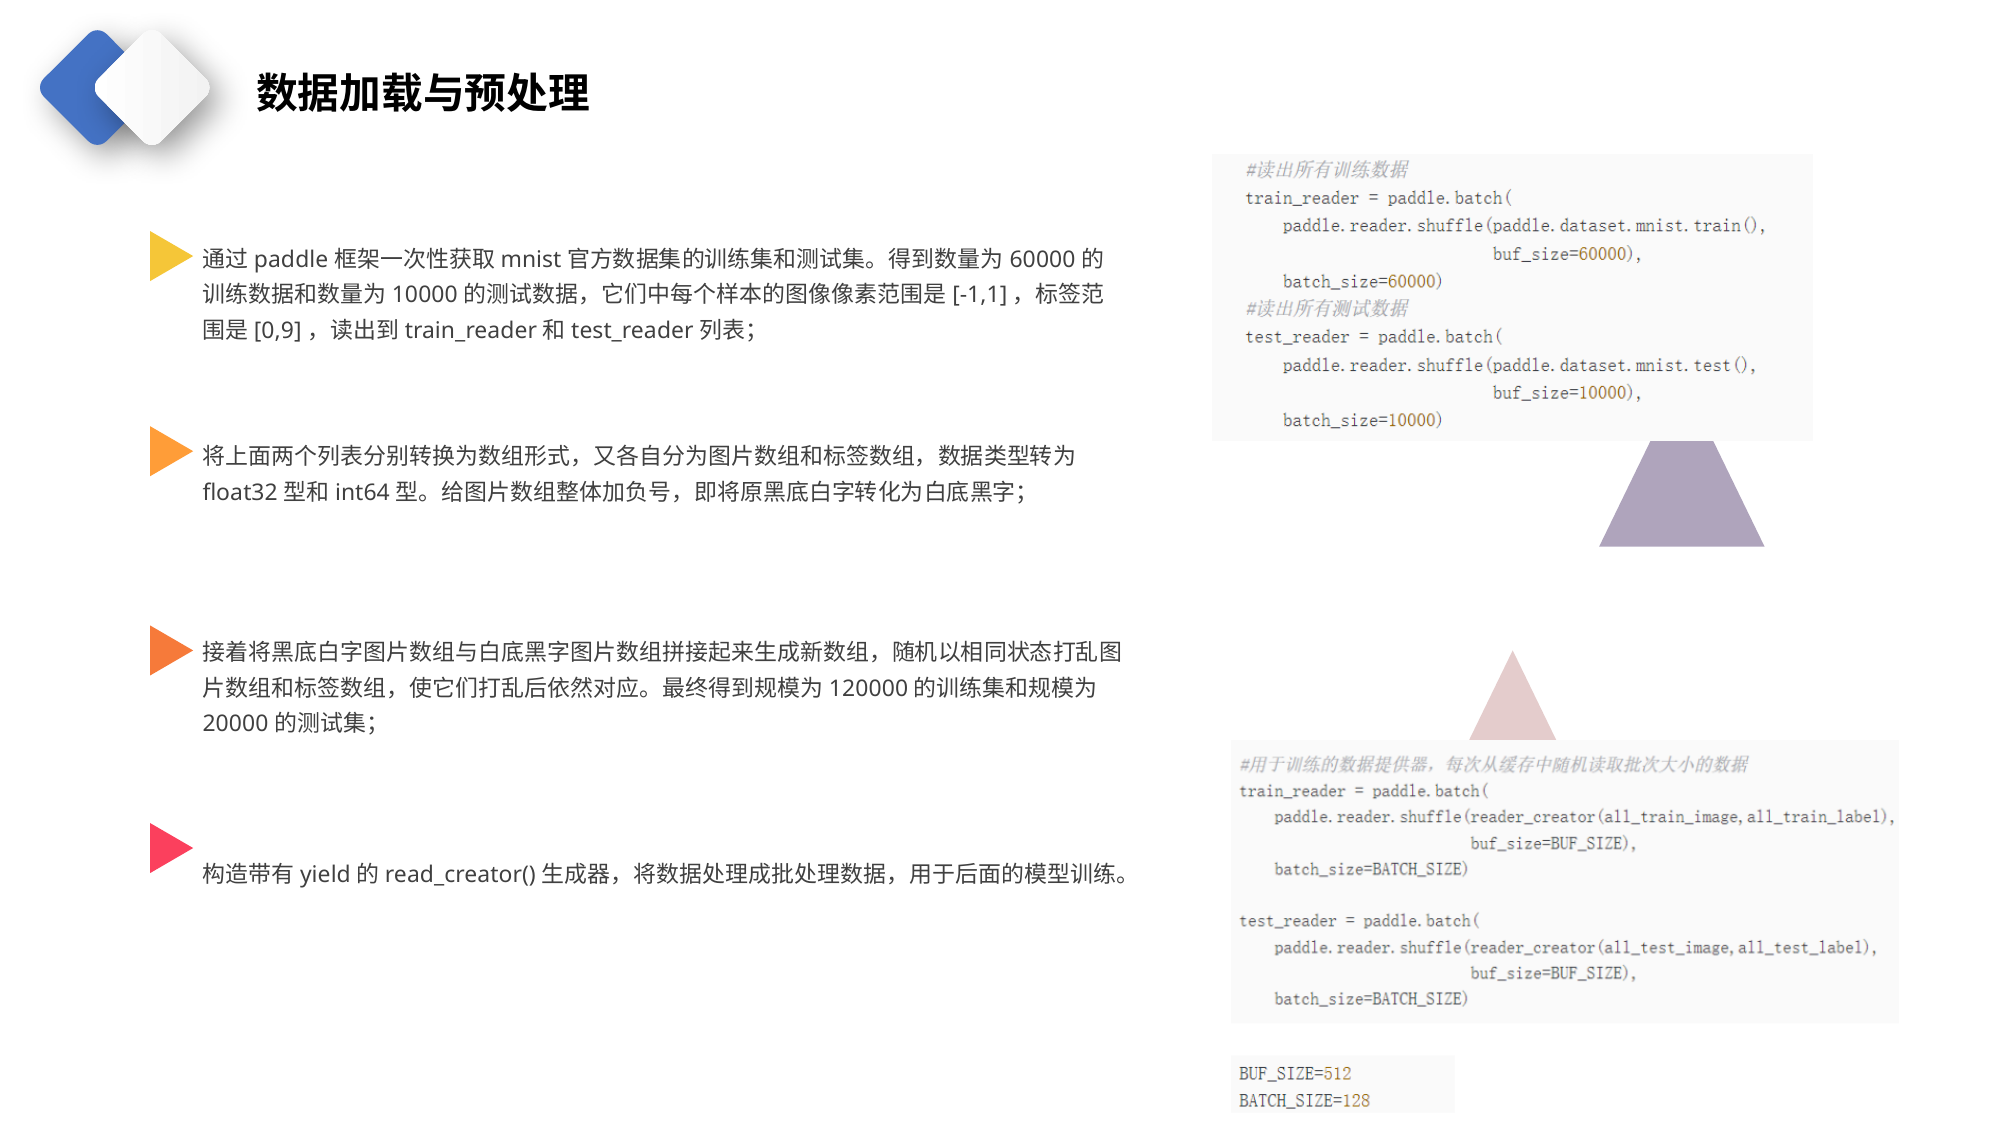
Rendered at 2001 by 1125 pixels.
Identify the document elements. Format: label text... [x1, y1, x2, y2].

text_box [101, 118, 1899, 1069]
picture [1212, 154, 1813, 441]
text_box [94, 30, 210, 145]
text_box 将上面两个列表分别转换为数组形式，又各自分为图片数组和标签数组，数据类型转为float32型和int64型。给图片数组整体加负号，即将原黑底白字转化为白底黑字； [187, 426, 1138, 513]
text_box 数据加载与预处理 [241, 59, 675, 125]
text_box 接着将黑底白字图片数组与白底黑字图片数组拼接起来生成新数组，随机以相同状态打乱图片数组和标签数组，使它们打乱后依然对应。最终得到规模为120000的训练集和规模为20000的测试集； [187, 621, 1138, 744]
text_box 构造带有yield的read_creator()生成器，将数据处理成批处理数据，用于后面的模型训练。 [187, 844, 1138, 895]
text_box [148, 229, 196, 283]
picture [1231, 740, 1899, 1118]
text_box [148, 424, 196, 479]
text_box [1468, 648, 1558, 740]
text_box [40, 30, 120, 145]
text_box [148, 623, 196, 678]
text_box [148, 821, 196, 875]
text_box [1597, 441, 1767, 548]
text_box 通过paddle框架一次性获取mnist官方数据集的训练集和测试集。得到数量为60000的训练数据和数量为10000的测试数据，它们中每个样本的图像像素范围是[-1,1]，标签范围是[0,9]，读出到train_reader和test_reader列表； [187, 228, 1138, 351]
